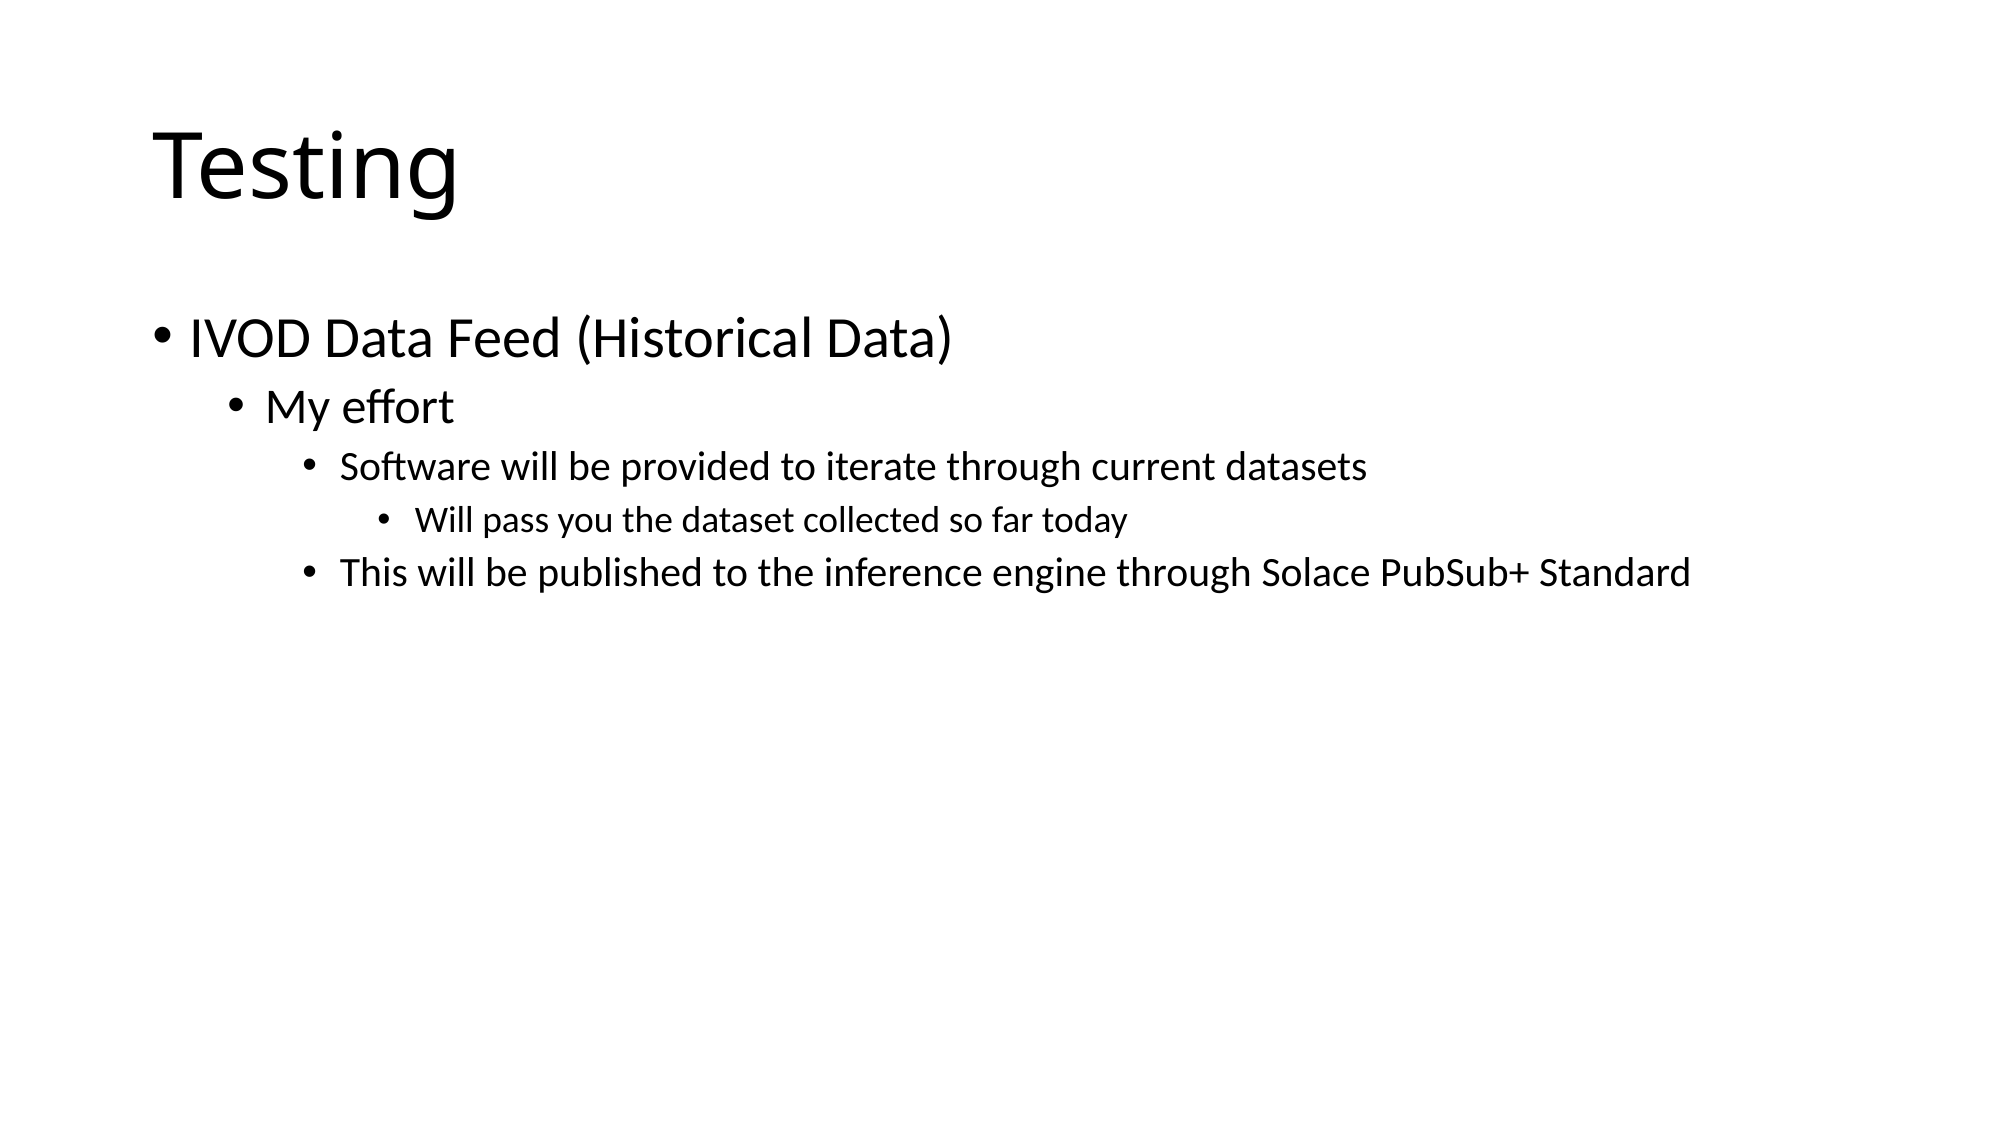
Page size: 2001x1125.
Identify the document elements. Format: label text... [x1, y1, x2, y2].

title Testing [137, 59, 1863, 278]
list IVOD Data Feed (Historical Data) My effort Software will be provided to iterate through current datasets Will pass you the dataset collected so far today This will be published to the inference engine through Solace PubSub+ Standard [137, 299, 1863, 1014]
